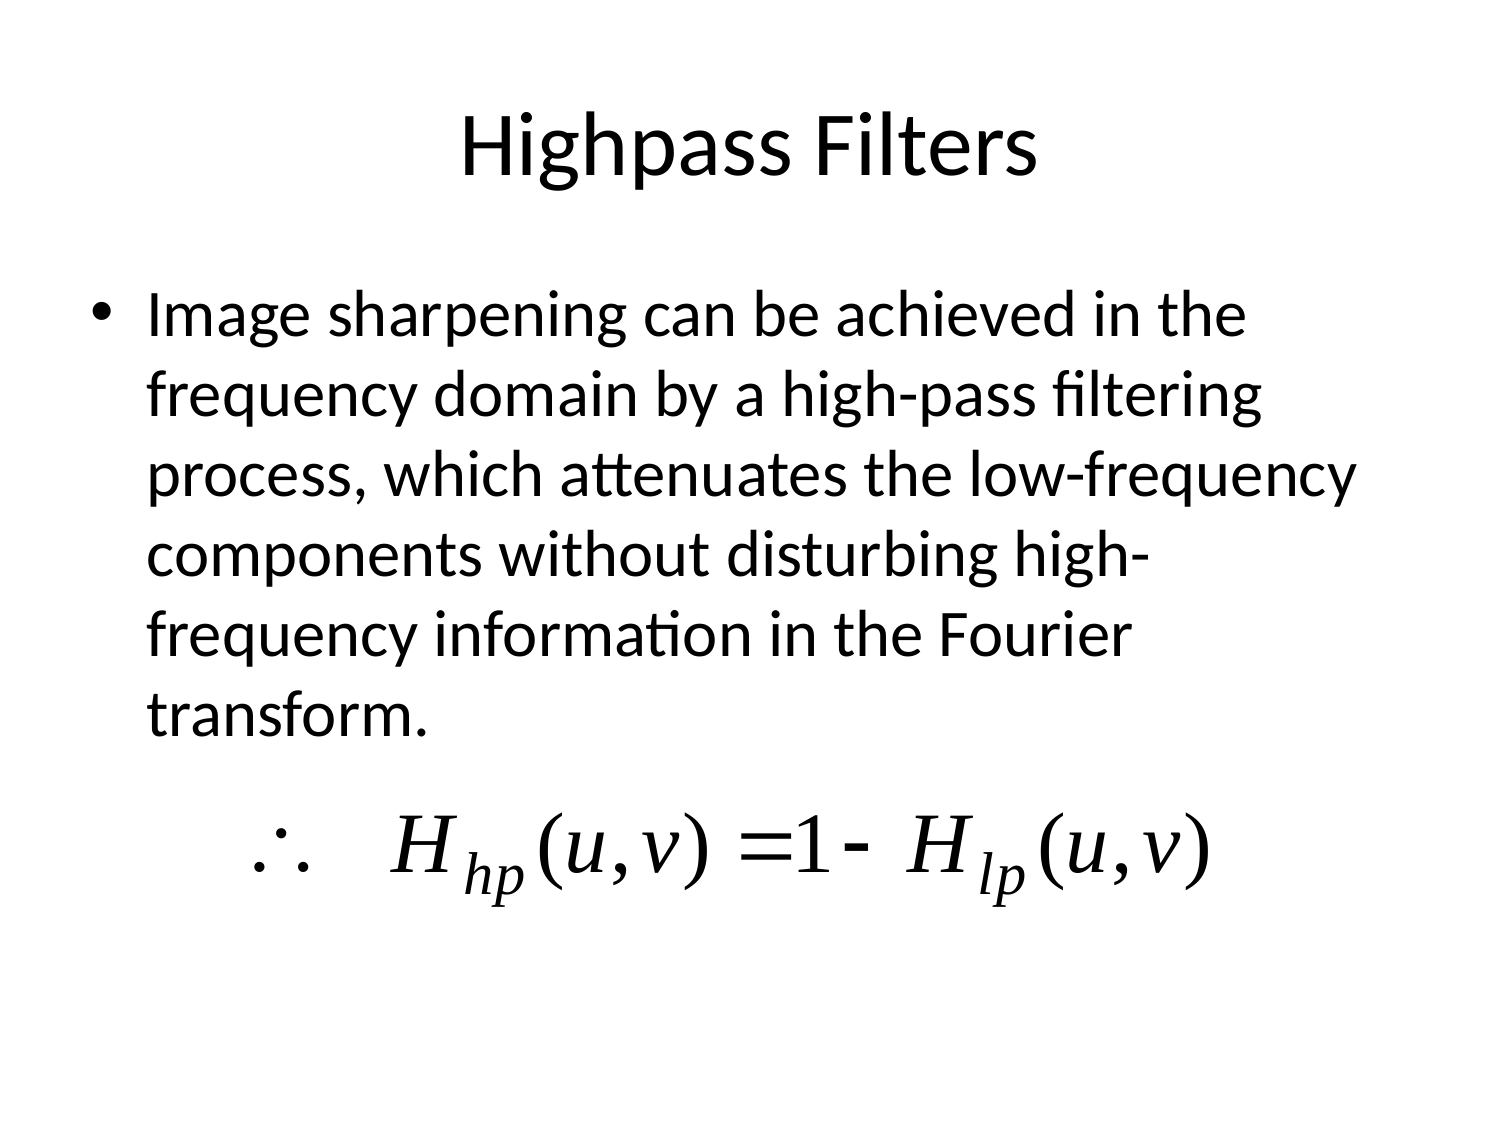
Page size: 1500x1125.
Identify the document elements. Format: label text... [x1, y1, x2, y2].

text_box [241, 786, 1227, 934]
list Image sharpening can be achieved in the frequency domain by a high-pass filtering process, which attenuates the low-frequency components without disturbing high-frequency information in the Fourier transform. [75, 262, 1425, 1005]
title Highpass Filters [75, 45, 1425, 233]
